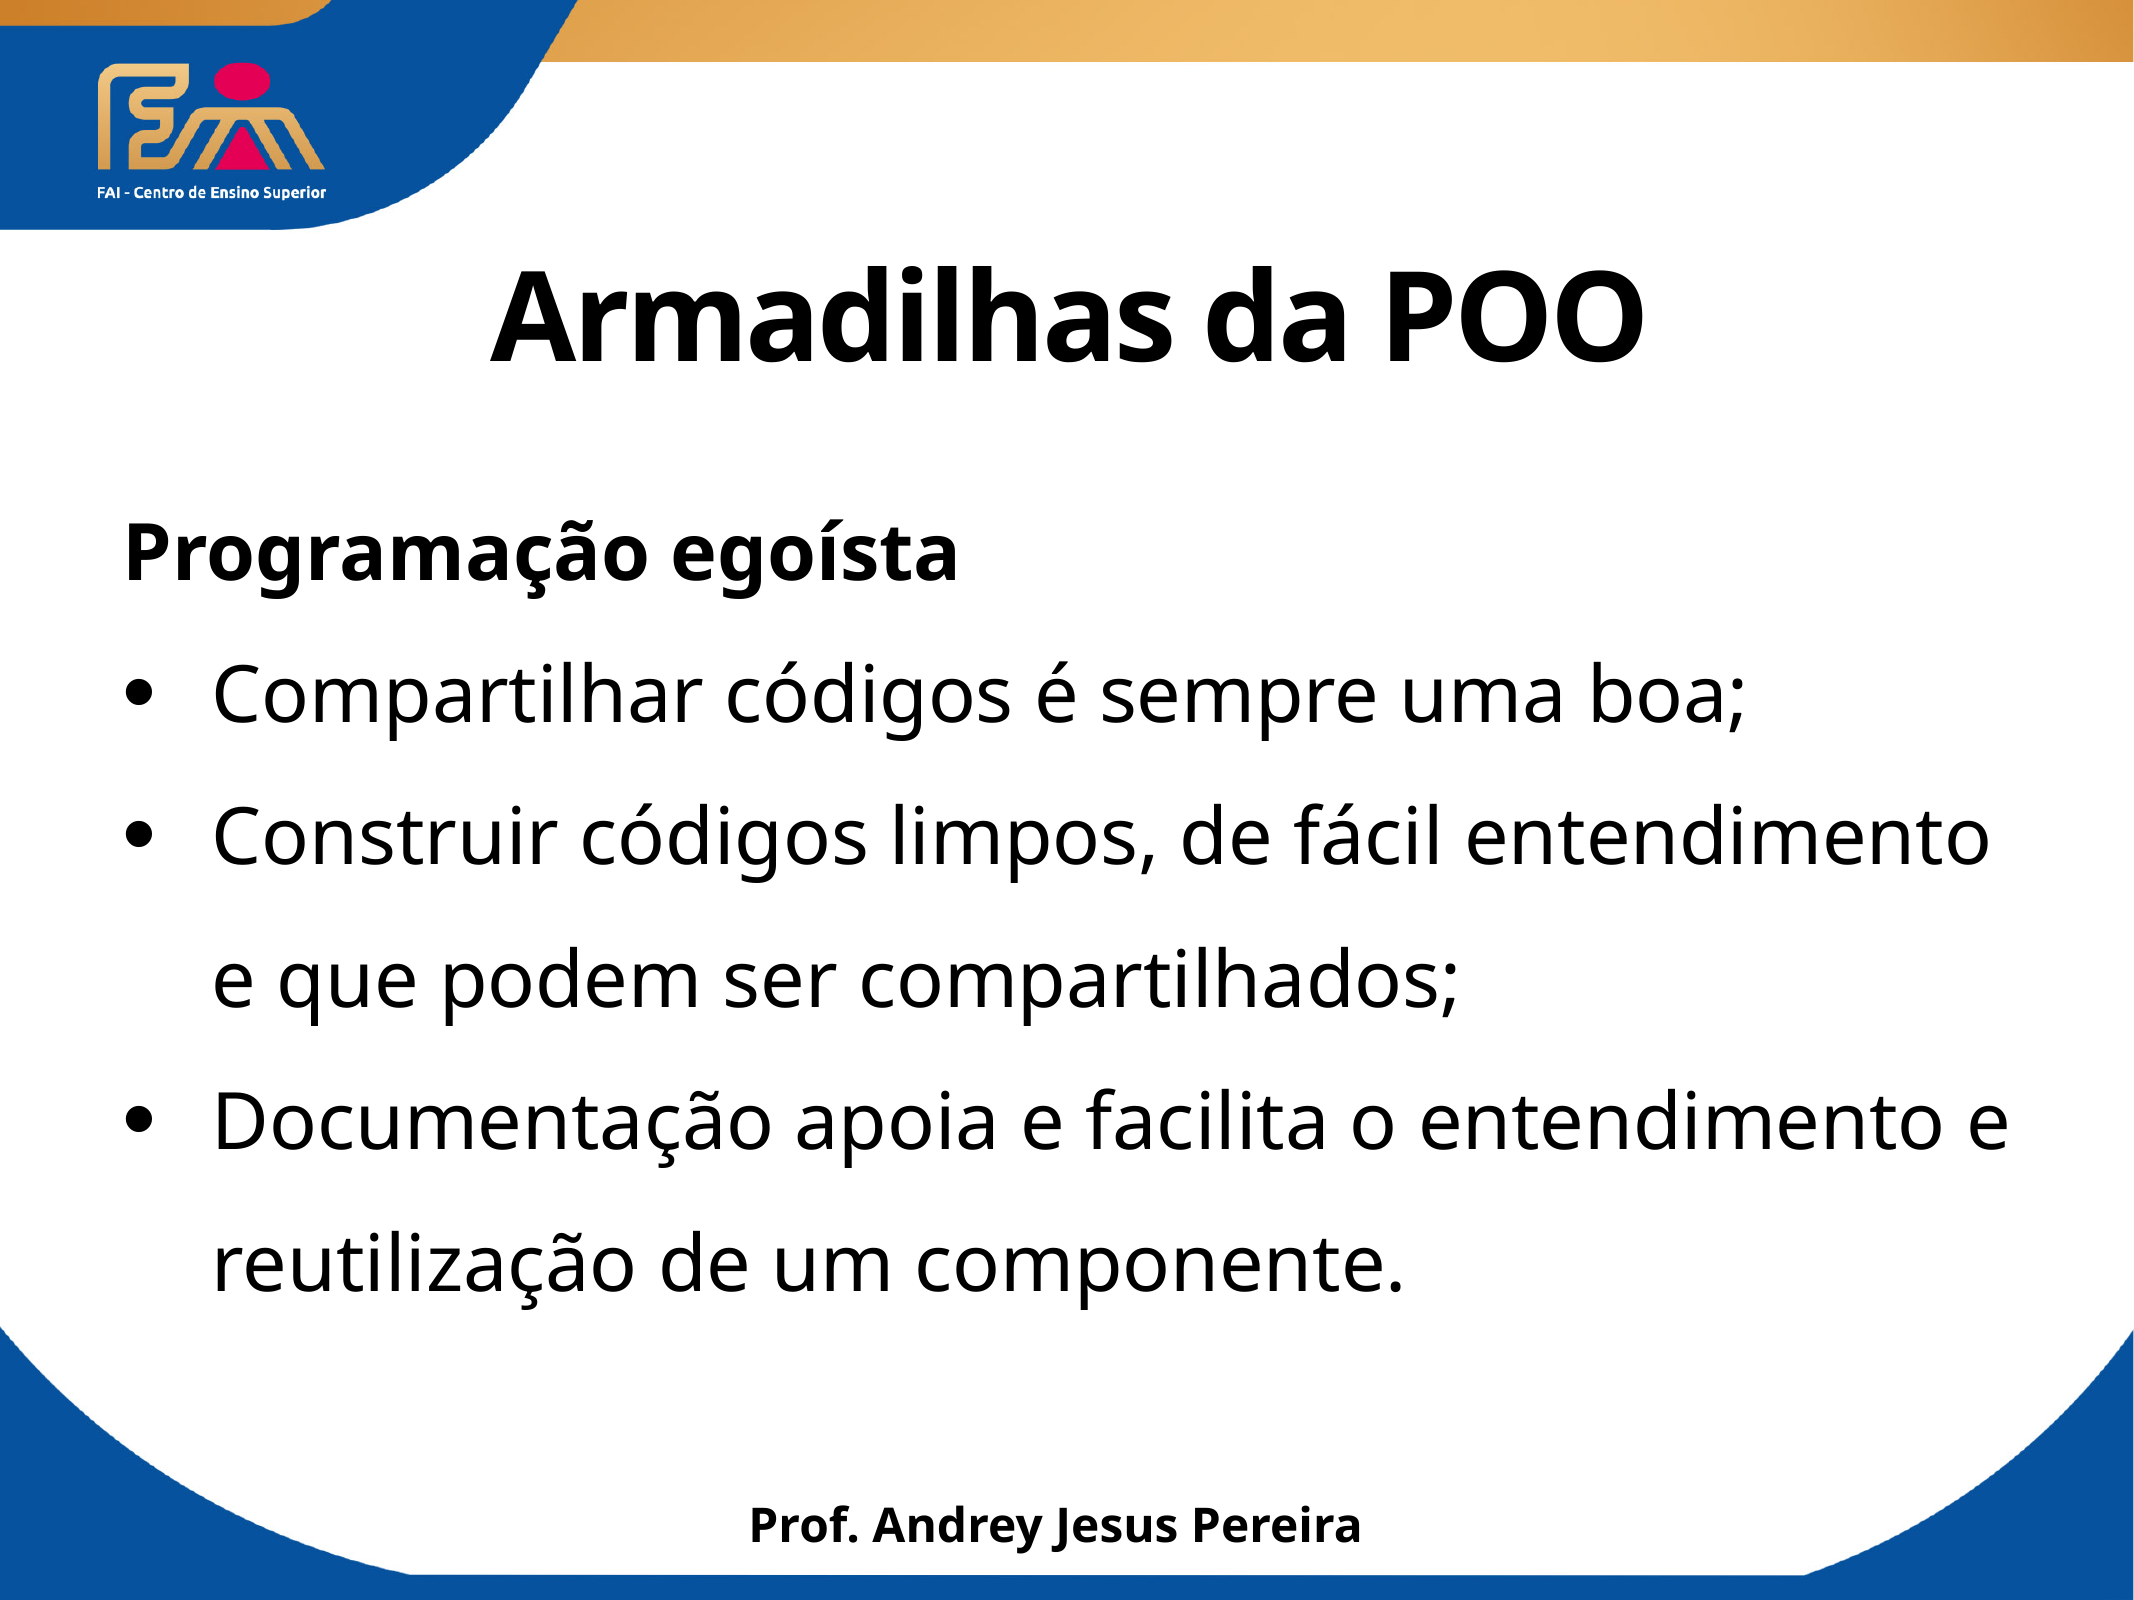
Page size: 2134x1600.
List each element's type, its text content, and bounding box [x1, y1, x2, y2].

list Prof. Andrey Jesus Pereira [739, 1484, 1401, 1562]
picture [0, 0, 2134, 1600]
subtitle Programação egoísta Compartilhar códigos é sempre uma boa; Construir códigos limpos, de fácil entendimento e que podem ser compartilhados; Documentação apoia e facilita o entendimento e reutilização de um componente. [114, 445, 2020, 1403]
title Armadilhas da POO [85, 256, 2055, 411]
